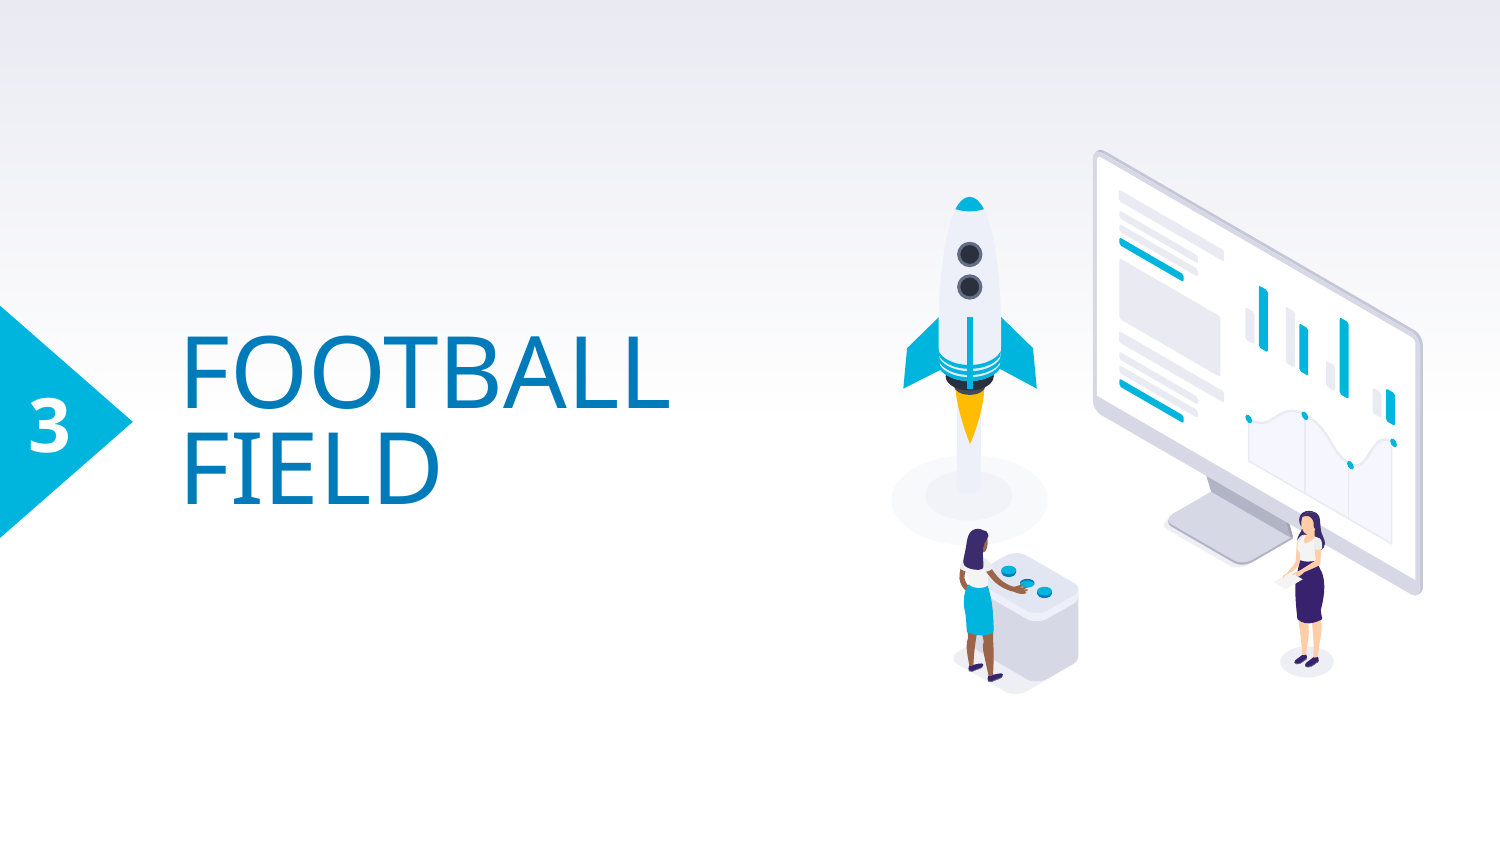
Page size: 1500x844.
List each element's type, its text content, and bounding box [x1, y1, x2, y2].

title FOOTBALL FIELD [178, 333, 886, 524]
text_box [891, 149, 1424, 695]
text_box 3 [0, 306, 100, 540]
